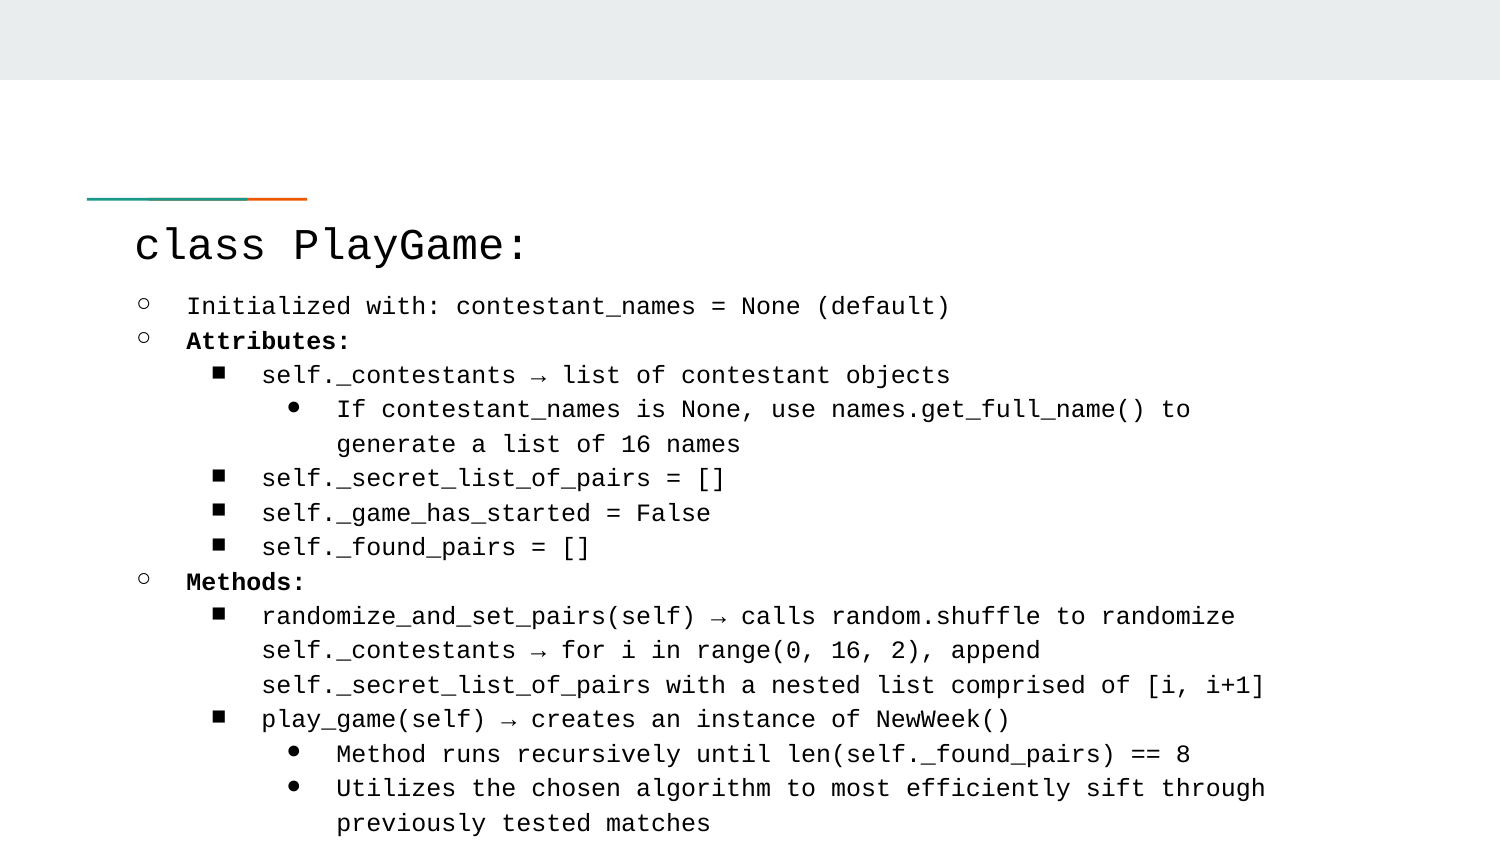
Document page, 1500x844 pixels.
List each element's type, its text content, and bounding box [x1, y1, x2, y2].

title class PlayGame: [119, 200, 1381, 289]
text_box Initialized with: contestant_names = None (default) Attributes: self._contestants → list of contestant objects If contestant_names is None, use names.get_full_name() to generate a list of 16 names self._secret_list_of_pairs = [] self._game_has_started = False self._found_pairs = [] Methods: randomize_and_set_pairs(self) → calls random.shuffle to randomize self._contestants → for i in range(0, 16, 2), append self._secret_list_of_pairs with a nested list comprised of [i, i+1] play_game(self) → creates an instance of NewWeek() Method runs recursively until len(self._found_pairs) == 8 Utilizes the chosen algorithm to most efficiently sift through previously tested matches [21, 270, 1330, 844]
